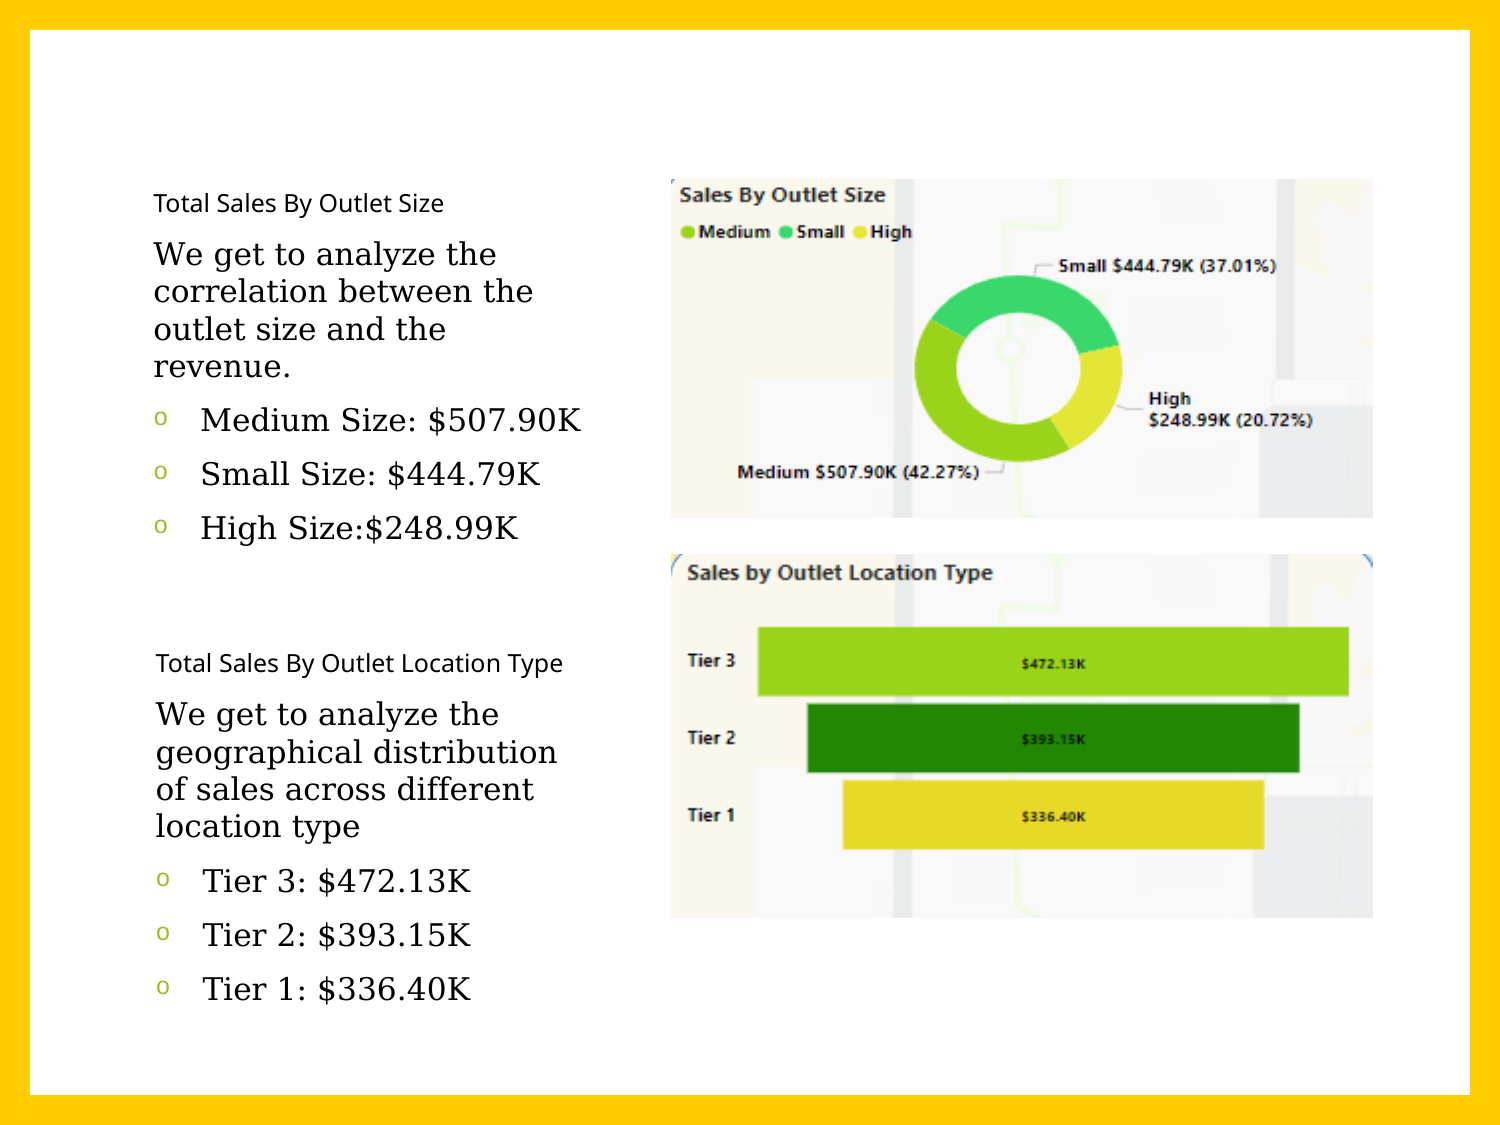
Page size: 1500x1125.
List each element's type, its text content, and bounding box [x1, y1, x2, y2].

list Total Sales By Outlet Size We get to analyze the correlation between the outlet size and the revenue. Medium Size: $507.90K Small Size: $444.79K High Size:$248.99K [138, 179, 604, 555]
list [671, 179, 1373, 518]
picture [671, 553, 1373, 919]
text_box Total Sales By Outlet Location Type We get to analyze the geographical distribution of sales across different location type Tier 3: $472.13K Tier 2: $393.15K Tier 1: $336.40K [140, 640, 606, 1057]
